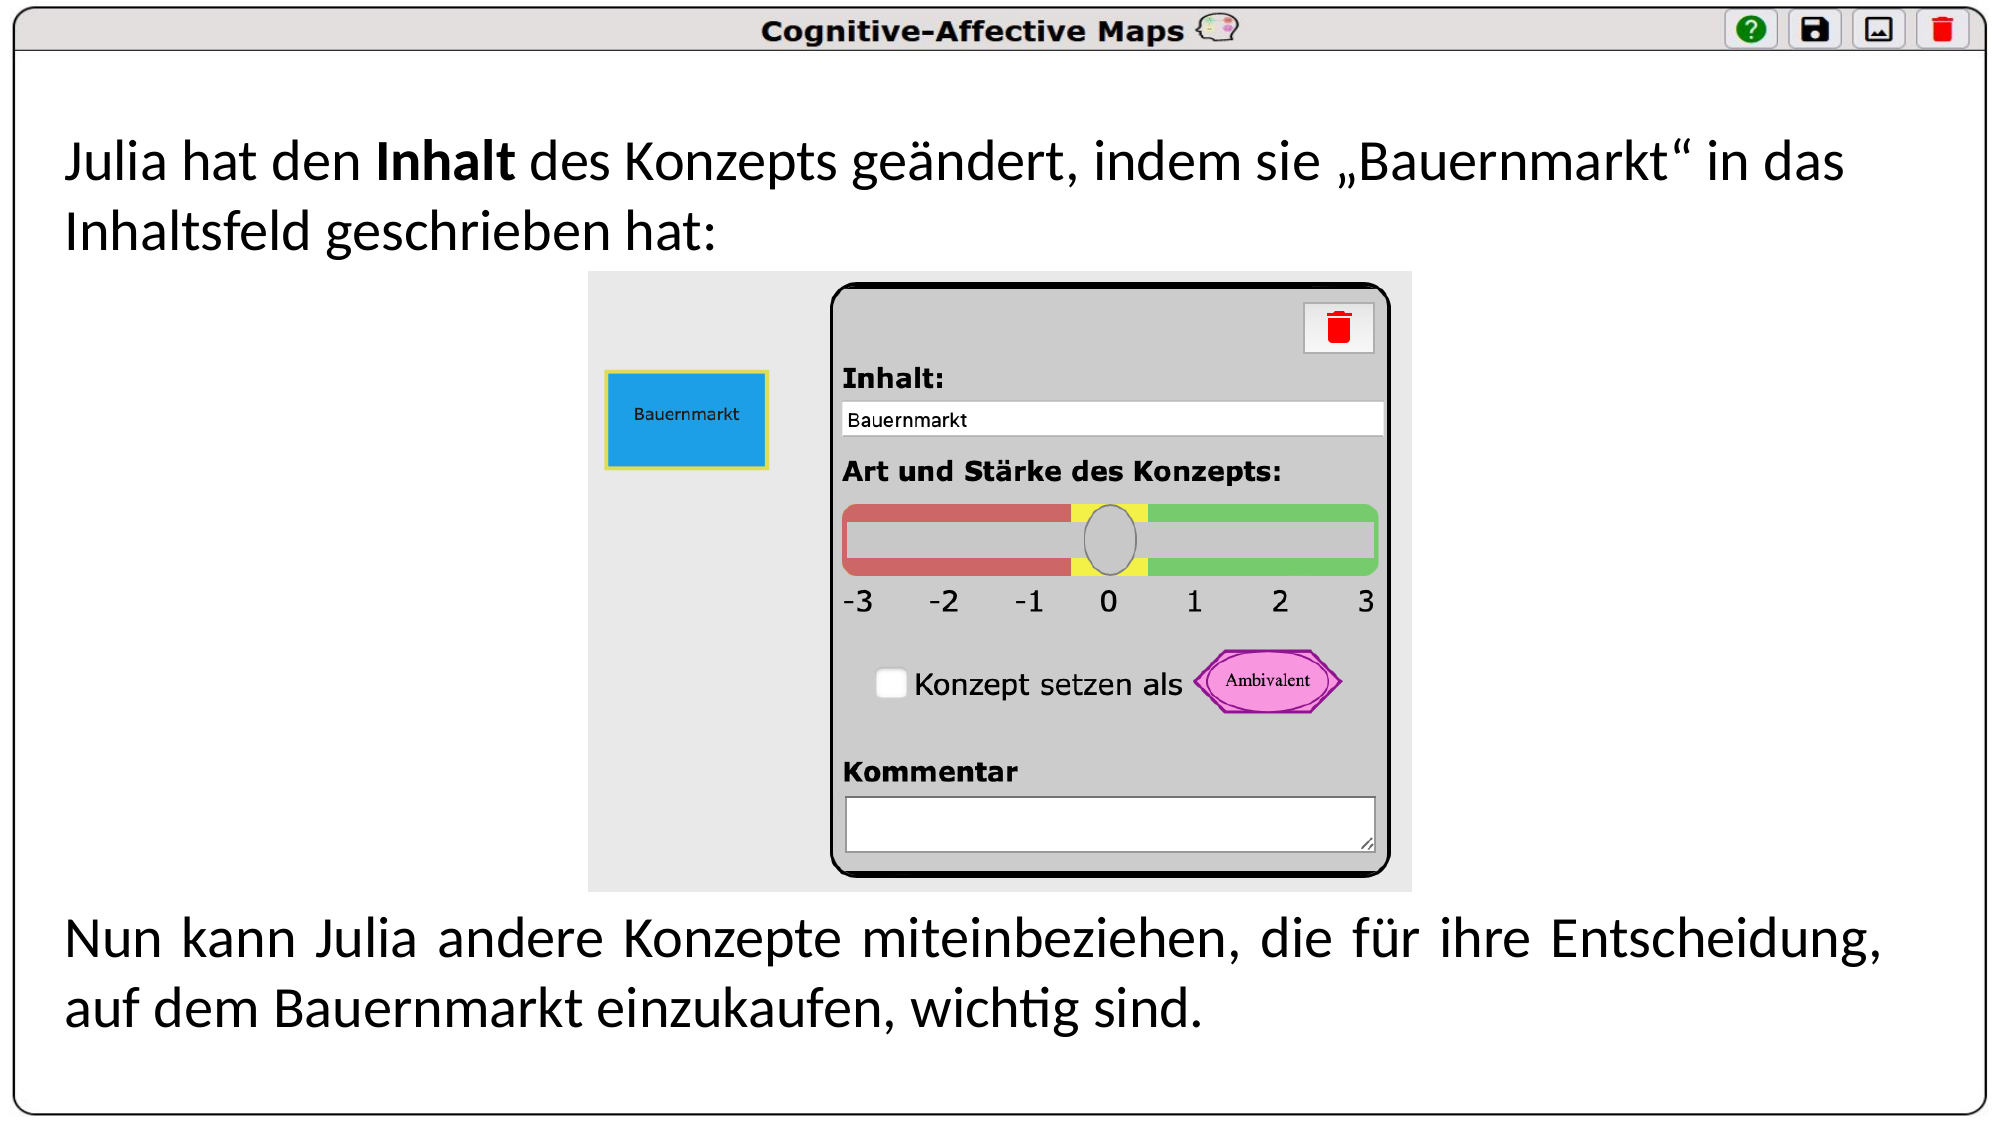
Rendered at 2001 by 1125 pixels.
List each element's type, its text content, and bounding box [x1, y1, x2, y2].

text_box Nun kann Julia andere Konzepte miteinbeziehen, die für ihre Entscheidung, auf dem Bauernmarkt einzukaufen, wichtig sind. [49, 891, 1899, 1125]
picture [0, 0, 2001, 1125]
text_box Julia hat den Inhalt des Konzepts geändert, indem sie „Bauernmarkt“ in das Inhaltsfeld geschrieben hat: [49, 114, 1921, 410]
